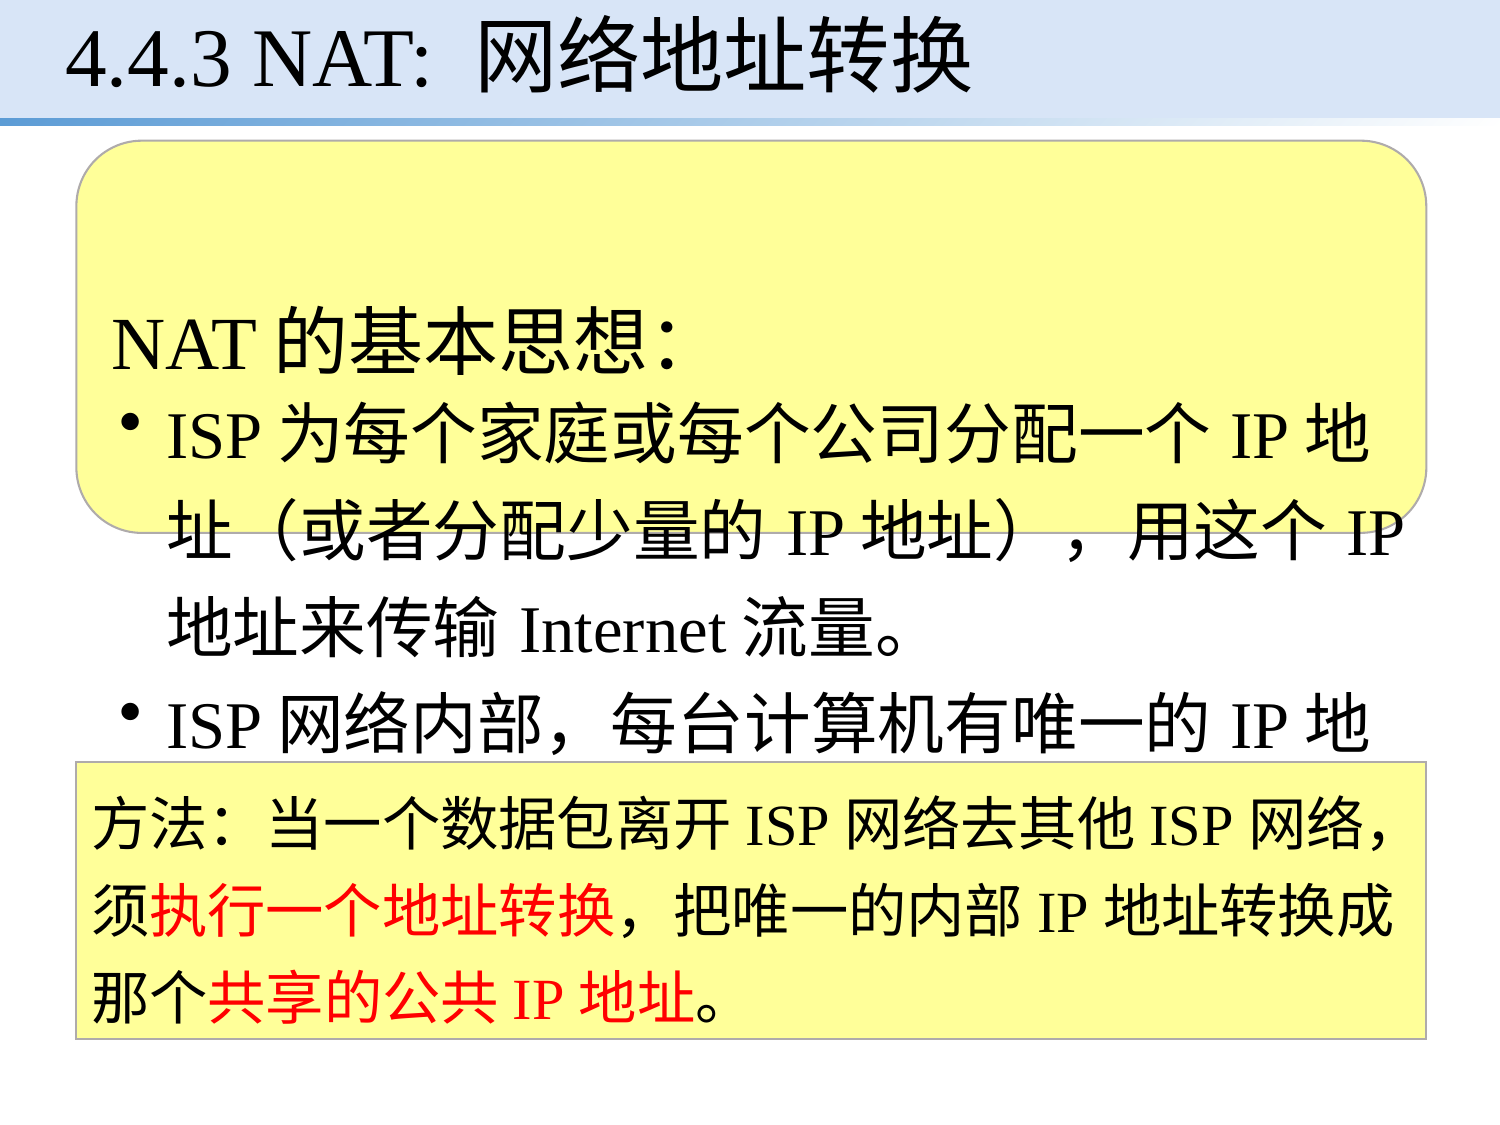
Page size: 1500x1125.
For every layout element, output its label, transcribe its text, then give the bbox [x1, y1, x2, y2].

title 4.4.3 NAT: 网络地址转换 [50, 0, 1453, 119]
text_box [434, 119, 443, 126]
text_box 方法：当一个数据包离开ISP网络去其他ISP网络，须执行一个地址转换，把唯一的内部IP地址转换成那个共享的公共IP地址。 [75, 761, 1427, 1040]
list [76, 140, 1427, 714]
